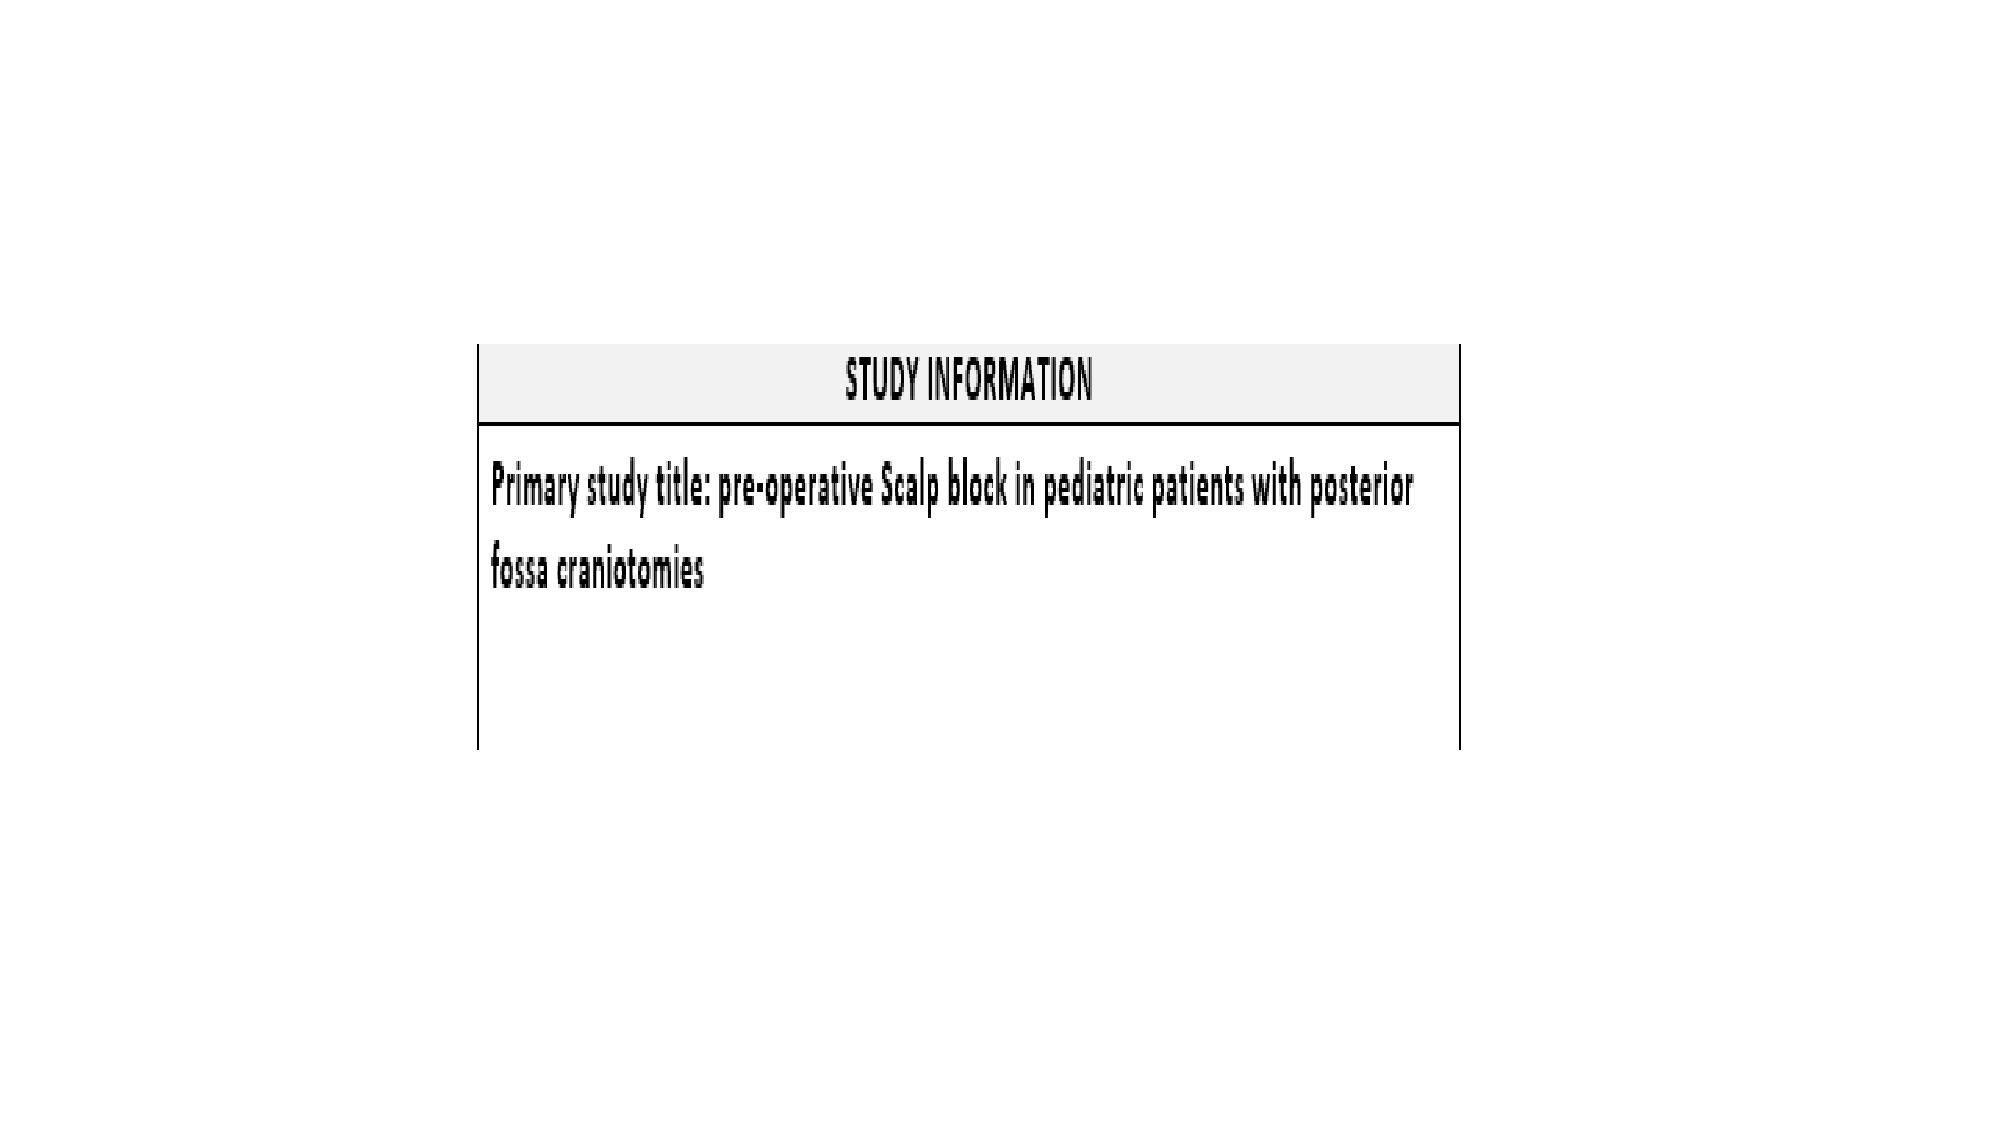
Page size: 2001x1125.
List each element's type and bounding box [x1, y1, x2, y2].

picture [332, 344, 1499, 750]
